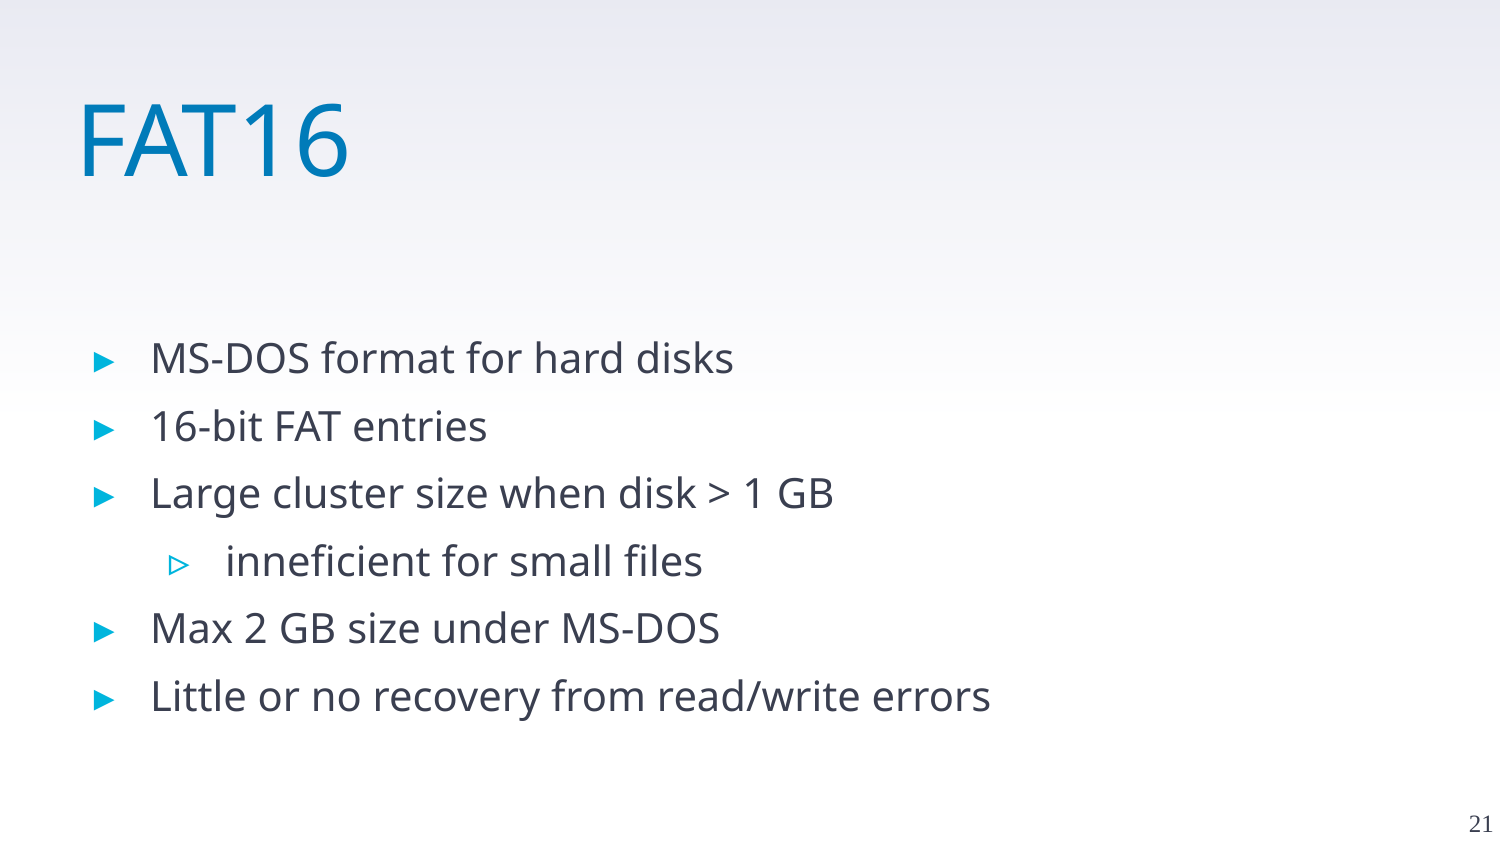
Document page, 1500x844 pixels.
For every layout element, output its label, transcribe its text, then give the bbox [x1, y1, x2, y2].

slide_number 21 [1418, 760, 1494, 838]
list MS-DOS format for hard disks 16-bit FAT entries Large cluster size when disk > 1 GB inneficient for small files Max 2 GB size under MS-DOS Little or no recovery from read/write errors [75, 327, 1419, 767]
title FAT16 [75, 99, 1419, 277]
